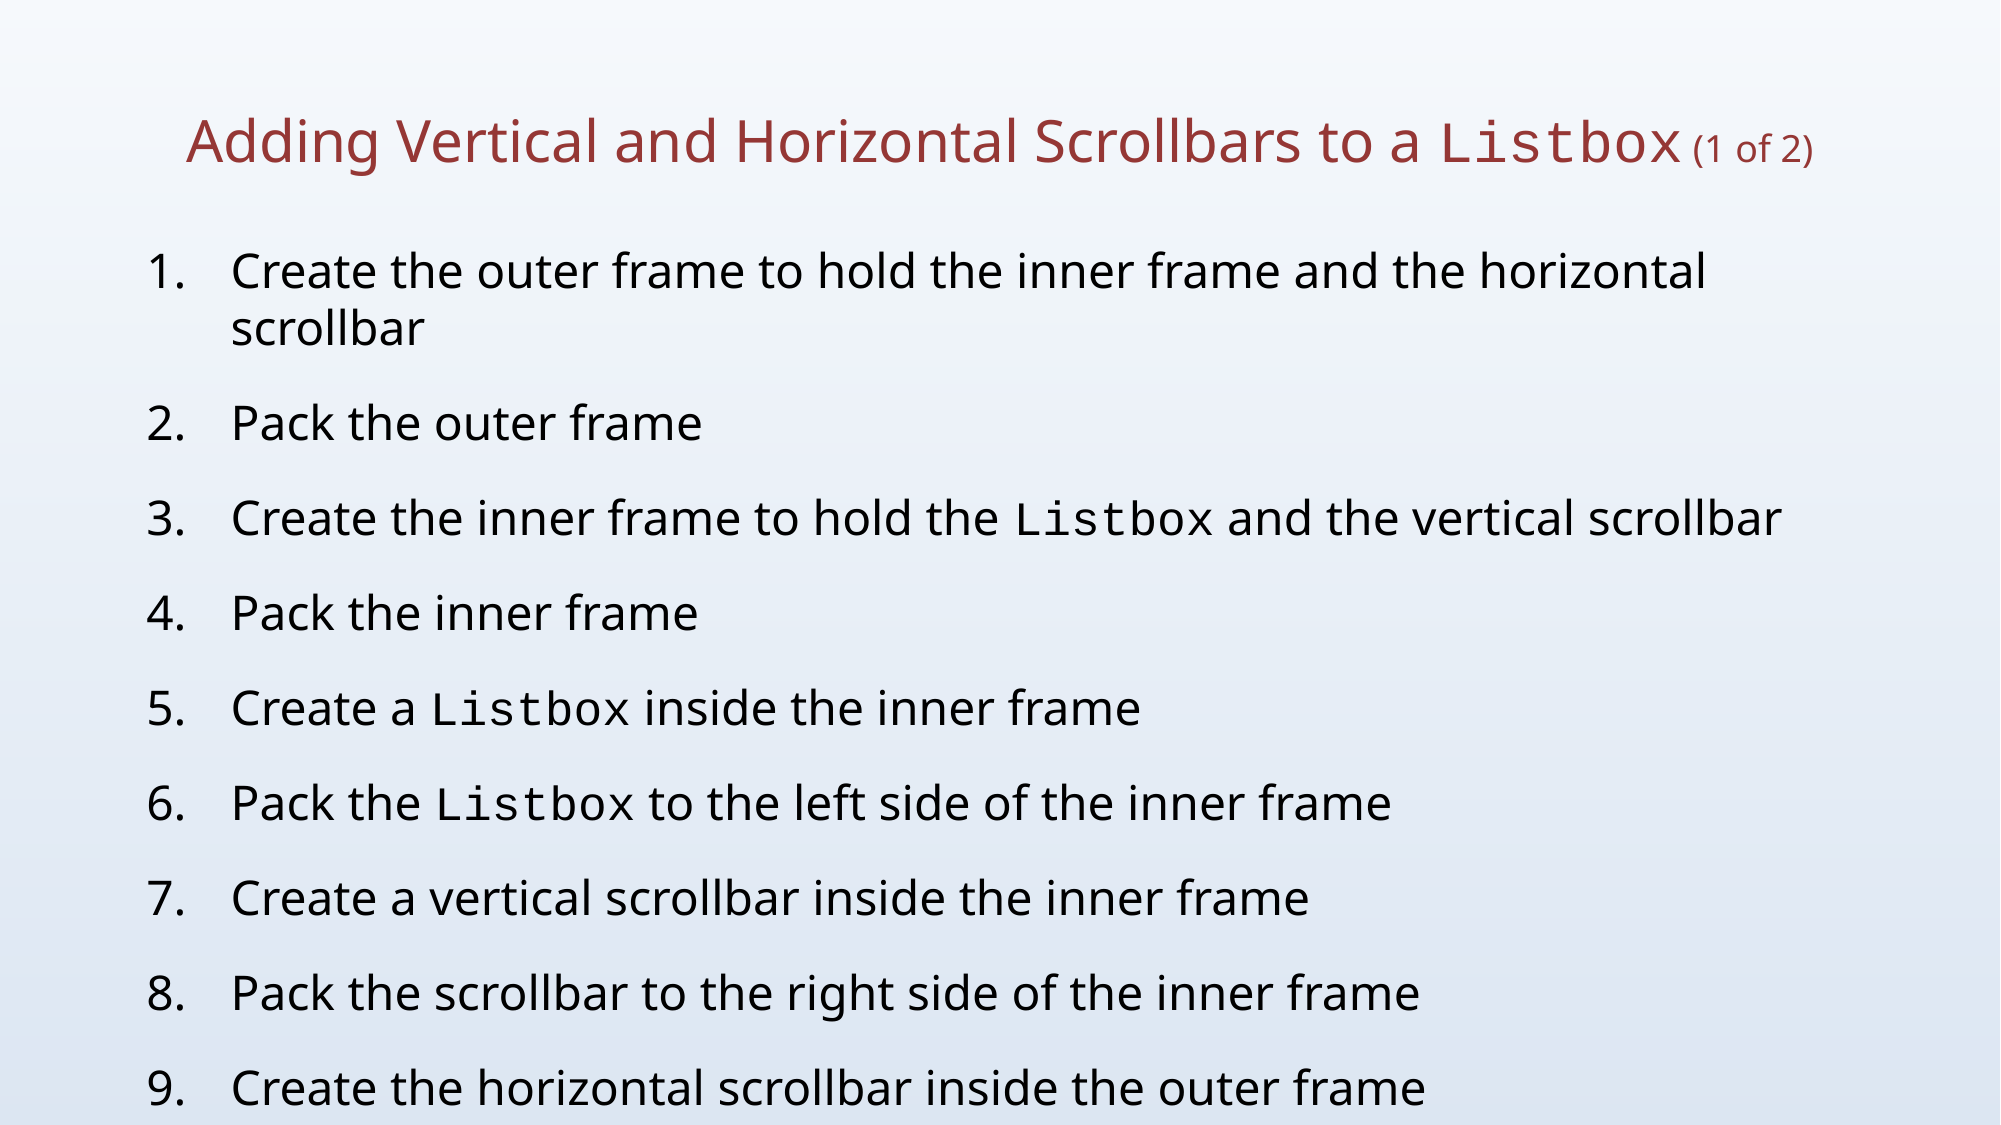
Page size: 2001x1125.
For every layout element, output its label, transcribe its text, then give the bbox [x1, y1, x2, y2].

list Create the outer frame to hold the inner frame and the horizontal scrollbar Pack the outer frame Create the inner frame to hold the Listbox and the vertical scrollbar Pack the inner frame Create a Listbox inside the inner frame Pack the Listbox to the left side of the inner frame Create a vertical scrollbar inside the inner frame Pack the scrollbar to the right side of the inner frame Create the horizontal scrollbar inside the outer frame [131, 233, 1869, 1008]
title Adding Vertical and Horizontal Scrollbars to a Listbox (1 of 2) [99, 45, 1900, 233]
